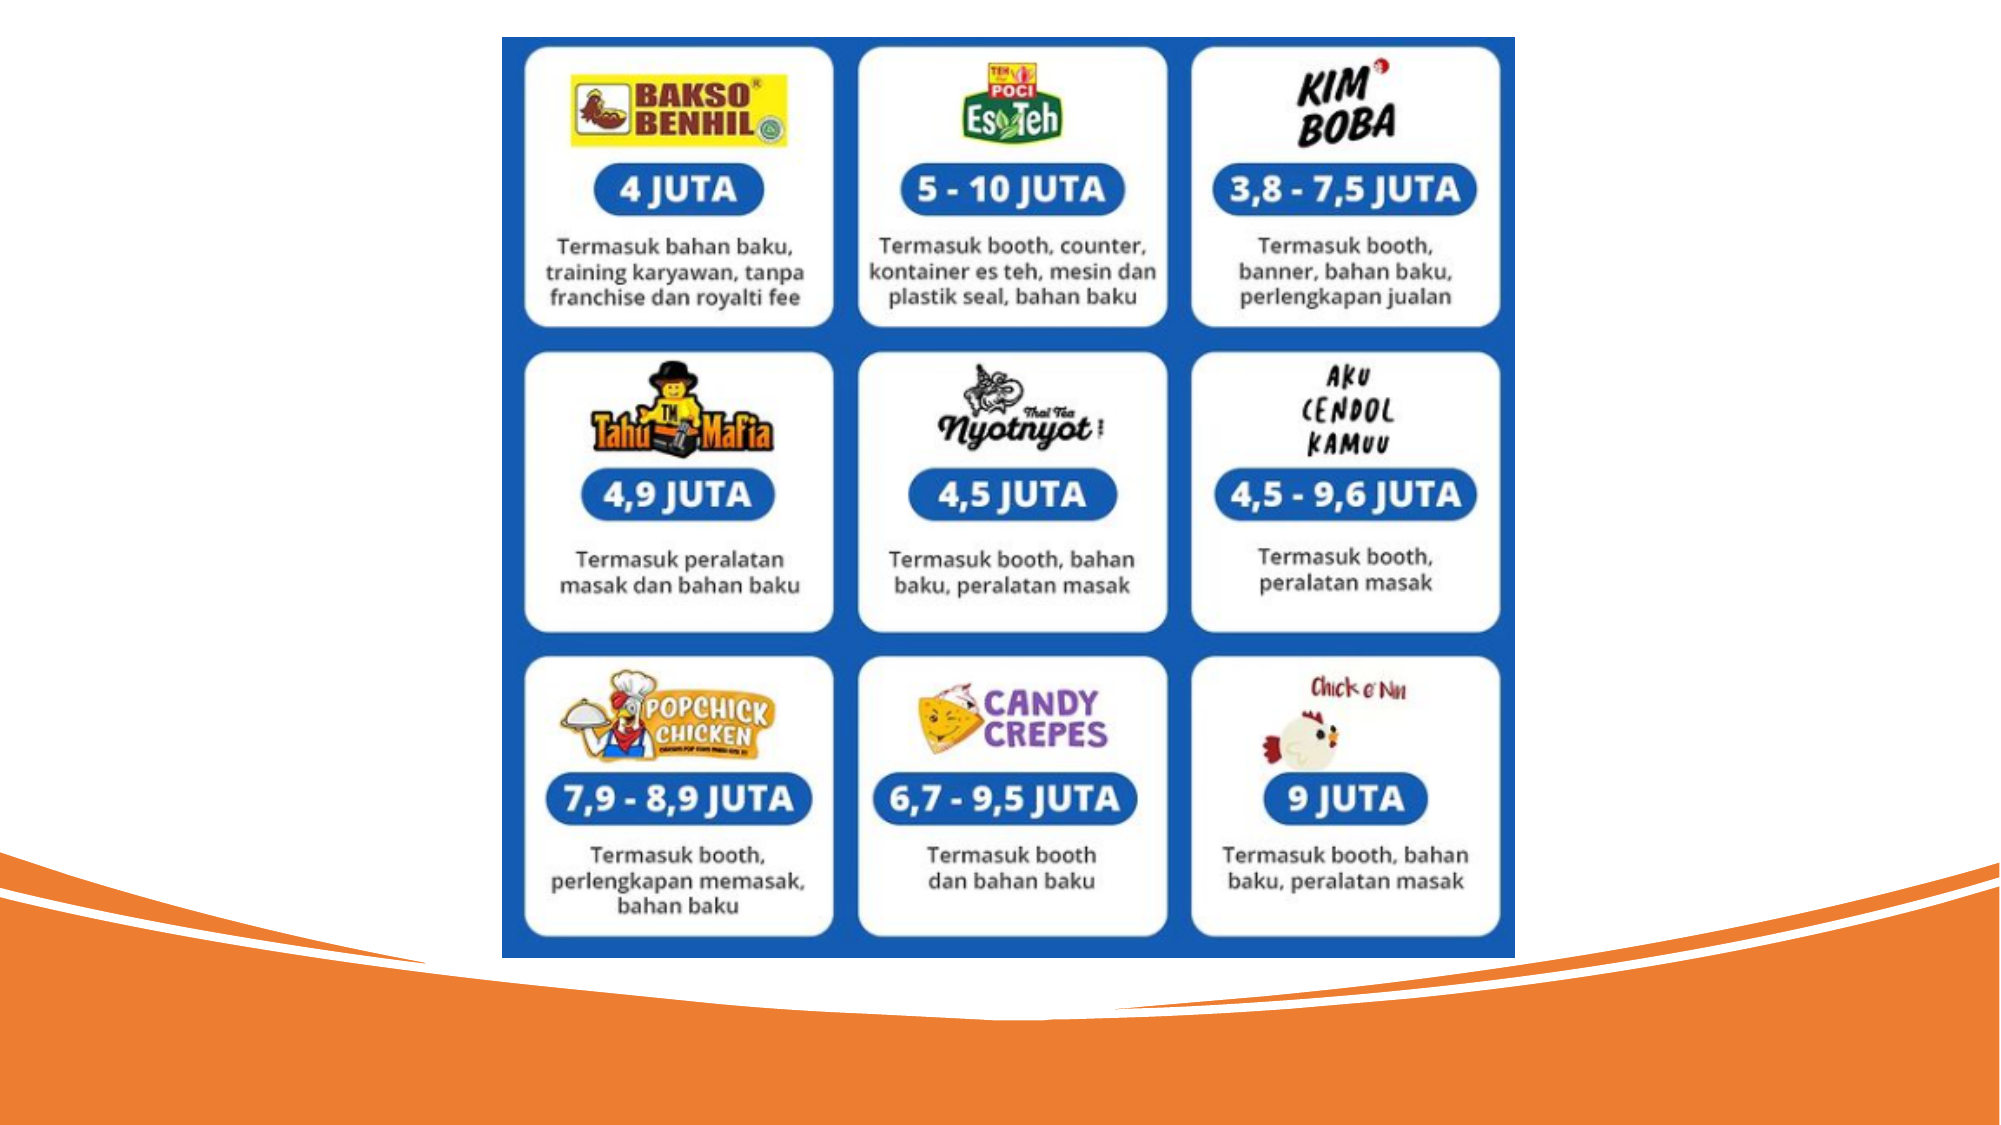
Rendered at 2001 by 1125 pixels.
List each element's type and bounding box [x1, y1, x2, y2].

text_box [0, 888, 2000, 1125]
text_box [1198, 864, 2000, 1004]
text_box [0, 0, 2000, 1022]
picture [502, 37, 1515, 958]
text_box [0, 854, 374, 955]
